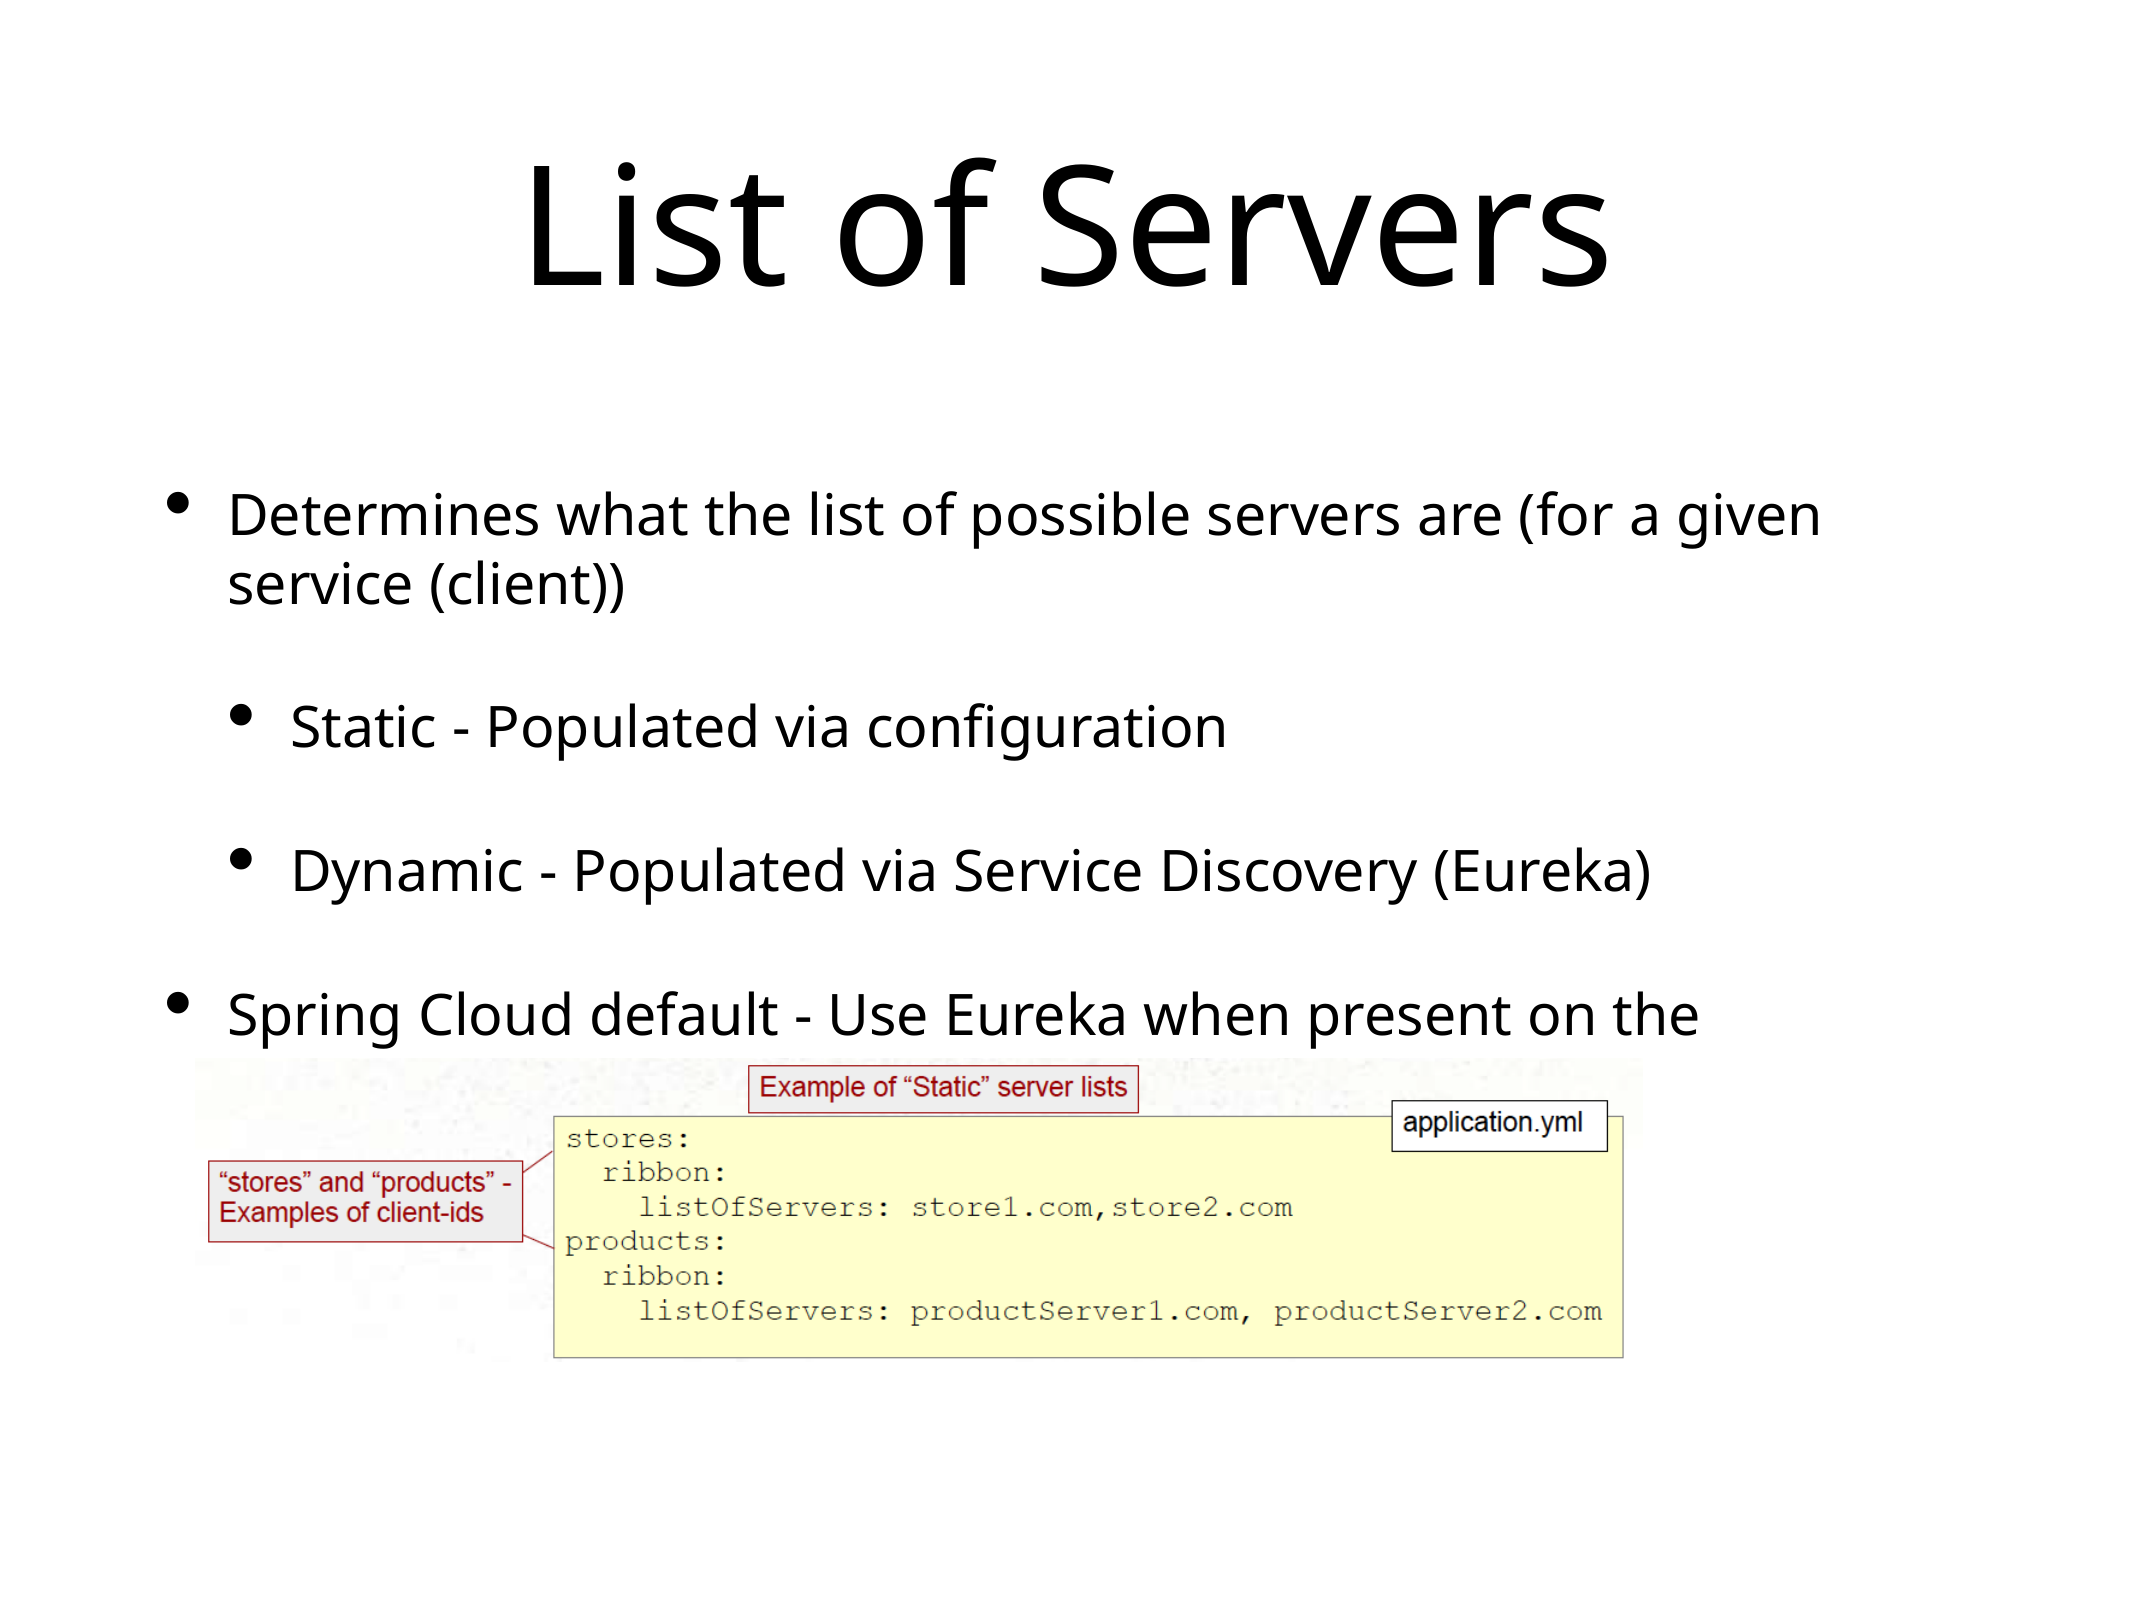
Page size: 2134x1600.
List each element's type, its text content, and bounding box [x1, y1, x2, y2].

title List of Servers [155, 41, 1978, 397]
picture [195, 1058, 1643, 1362]
list Determines what the list of possible servers are (for a given service (client)) Static - Populated via configuration Dynamic - Populated via Service Discovery (Eureka) Spring Cloud default - Use Eureka when present on the classpath. [155, 424, 1978, 1457]
